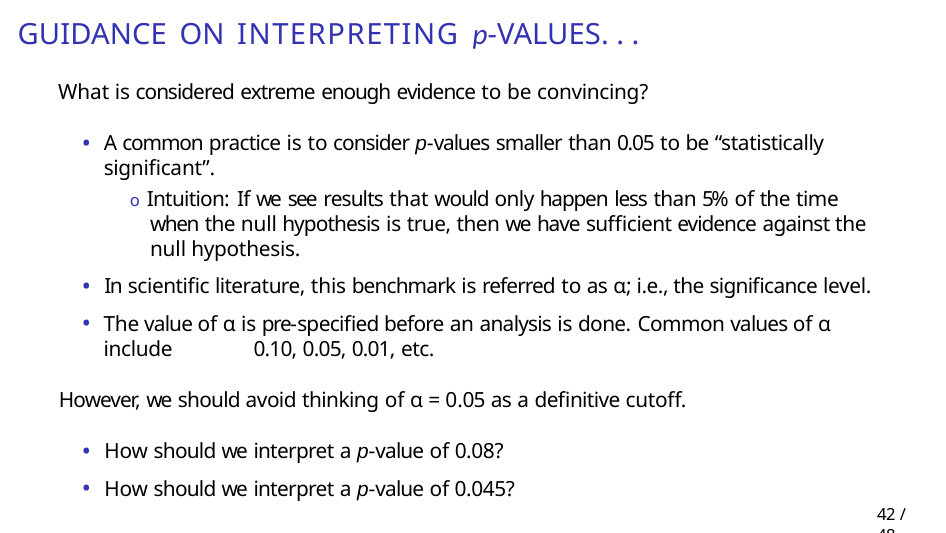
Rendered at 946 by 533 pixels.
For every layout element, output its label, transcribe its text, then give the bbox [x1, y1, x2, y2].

text_box What is considered extreme enough evidence to be convincing? A common practice is to consider p-values smaller than 0.05 to be “statistically significant”. o Intuition: If we see results that would only happen less than 5% of the time when the null hypothesis is true, then we have sufficient evidence against the null hypothesis. In scientific literature, this benchmark is referred to as α; i.e., the significance level. The value of α is pre-specified before an analysis is done. Common values of α include 0.10, 0.05, 0.01, etc. However, we should avoid thinking of α = 0.05 as a definitive cutoff. How should we interpret a p-value of 0.08? How should we interpret a p-value of 0.045? [45, 76, 907, 501]
title Guidance on interpreting p-values. . . [15, 12, 931, 105]
slide_number 36 / 48 [871, 508, 930, 533]
